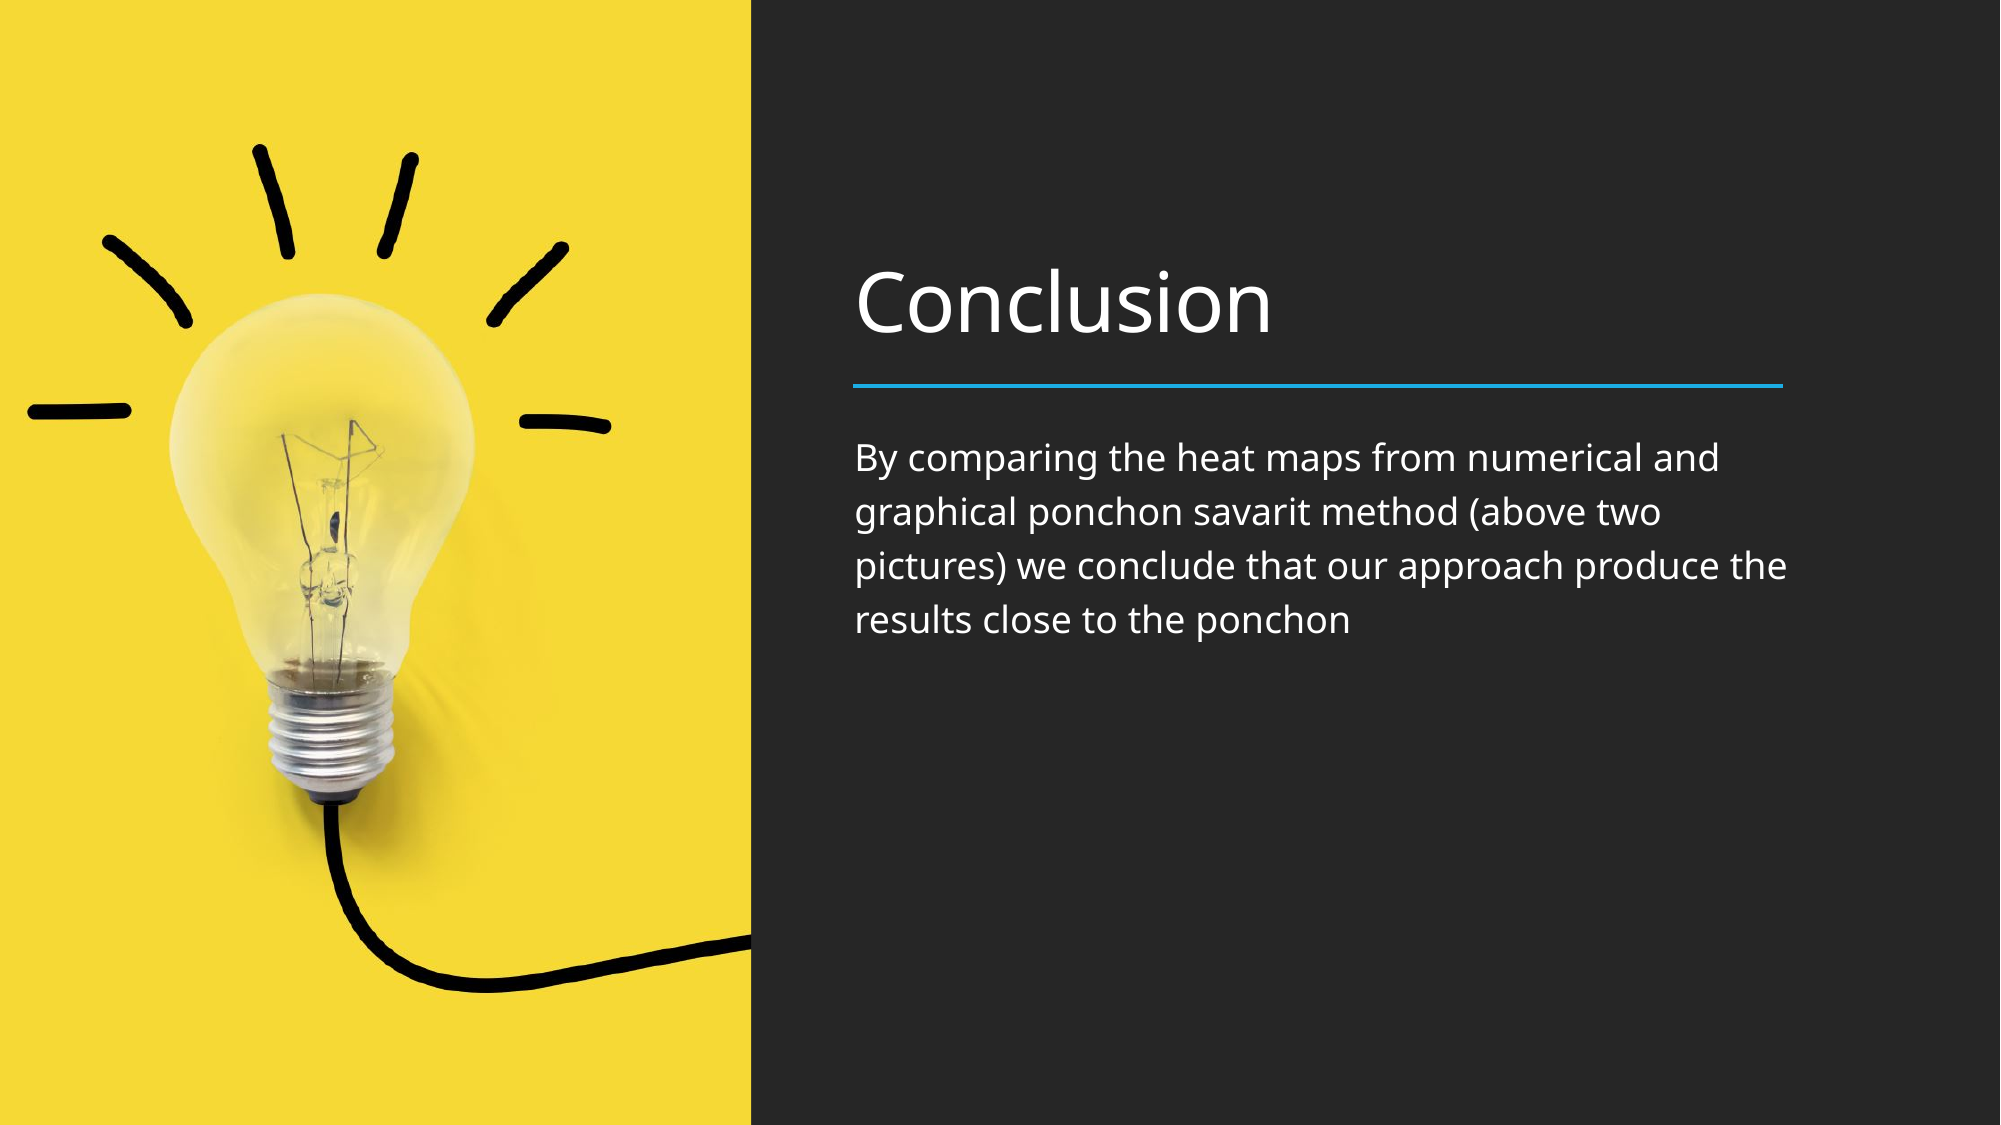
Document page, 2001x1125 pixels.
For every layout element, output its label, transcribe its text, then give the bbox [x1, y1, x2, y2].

title Conclusion [839, 84, 1820, 359]
picture [0, 0, 752, 1125]
list By comparing the heat maps from numerical and graphical ponchon savarit method (above two pictures) we conclude that our approach produce the results close to the ponchon [839, 417, 1820, 966]
text_box [759, 0, 2000, 1125]
